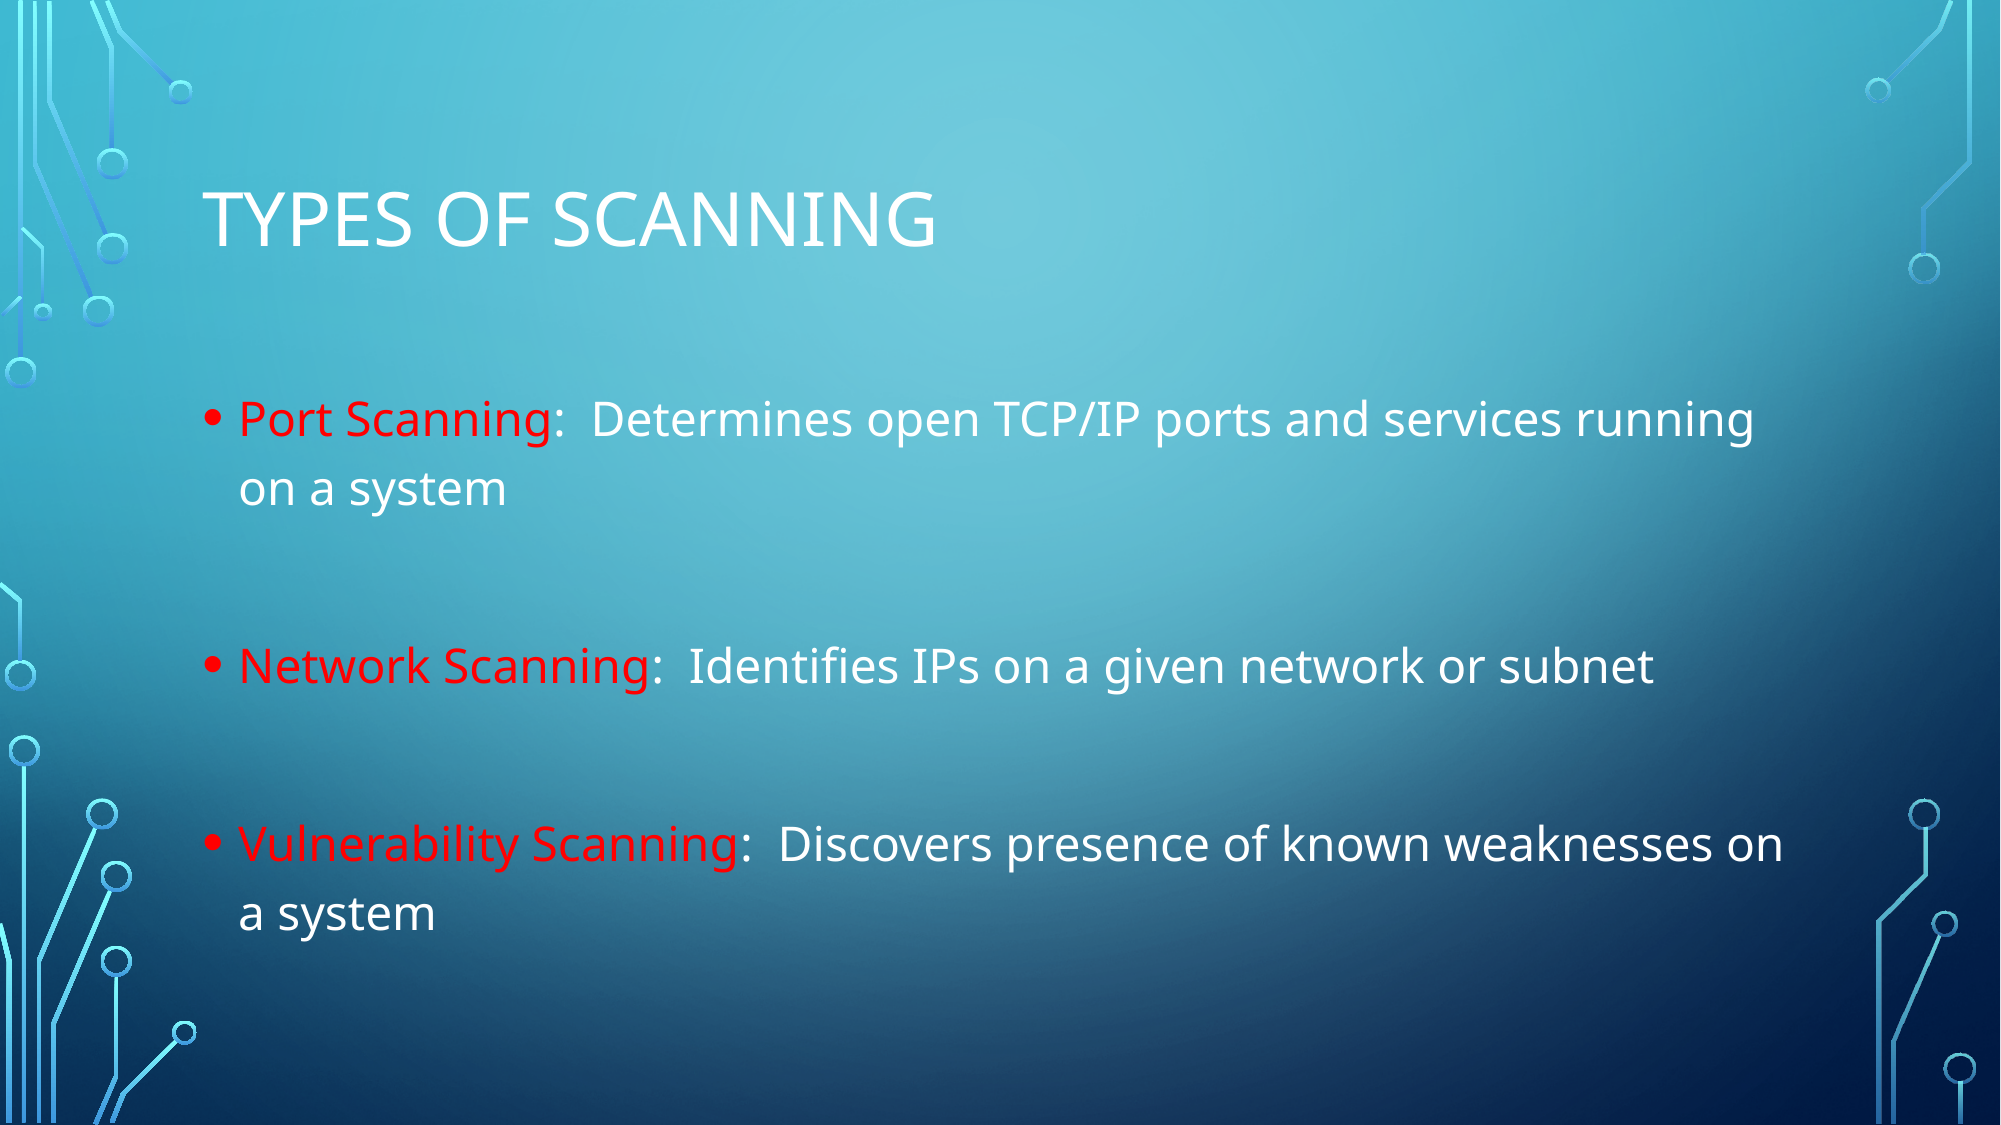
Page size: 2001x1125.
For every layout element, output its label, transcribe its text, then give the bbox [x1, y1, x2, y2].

list Port Scanning: Determines open TCP/IP ports and services running on a system Network Scanning: Identifies IPs on a given network or subnet Vulnerability Scanning: Discovers presence of known weaknesses on a system [187, 369, 1813, 950]
title Types of Scanning [187, 101, 1813, 344]
